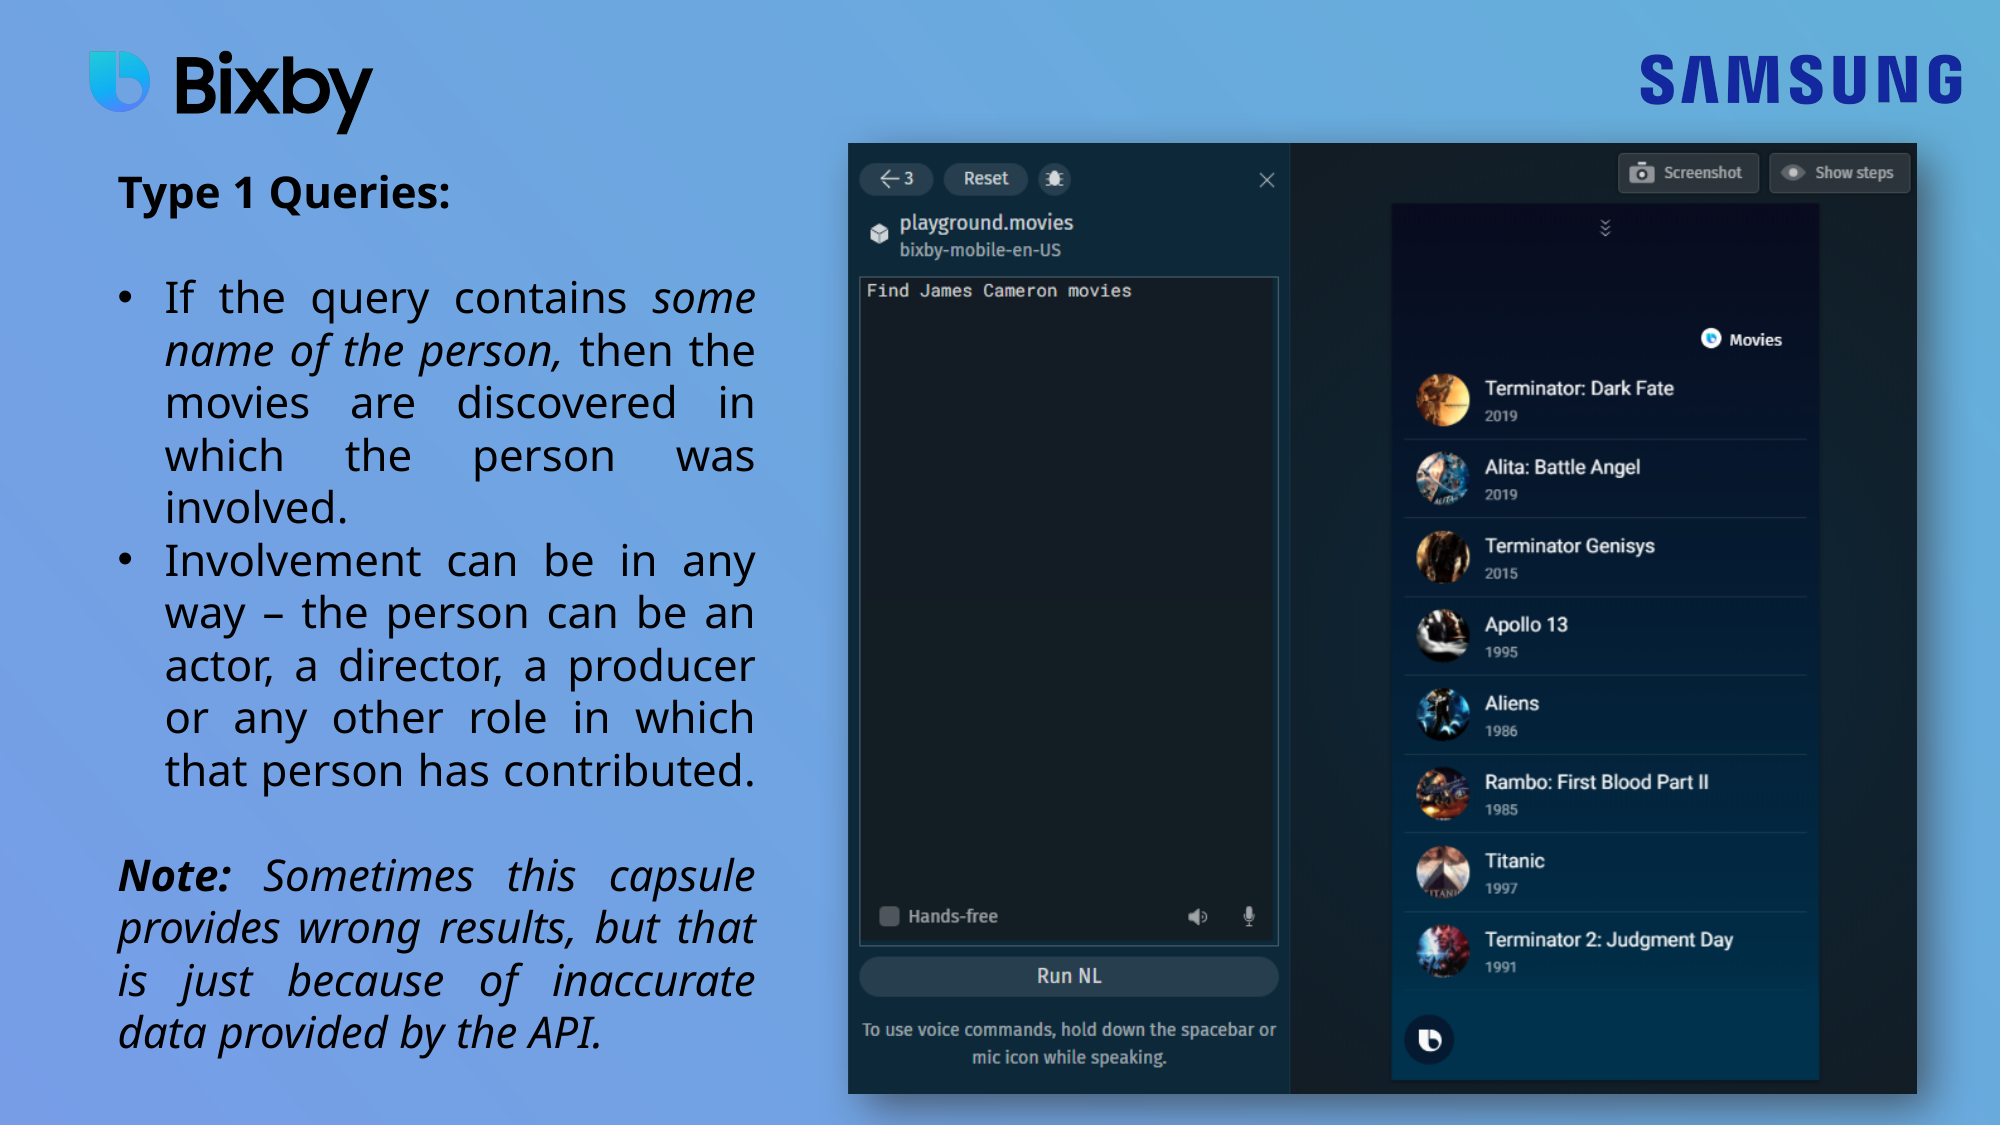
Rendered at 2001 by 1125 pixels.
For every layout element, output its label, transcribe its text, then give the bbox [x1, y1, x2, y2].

text_box Type 1 Queries: If the query contains some name of the person, then the movies are discovered in which the person was involved. Involvement can be in any way – the person can be an actor, a director, a producer or any other role in which that person has contributed. Note: Sometimes this capsule provides wrong results, but that is just because of inaccurate data provided by the API. [102, 157, 771, 1065]
picture [47, 0, 416, 216]
picture [848, 0, 1966, 1094]
